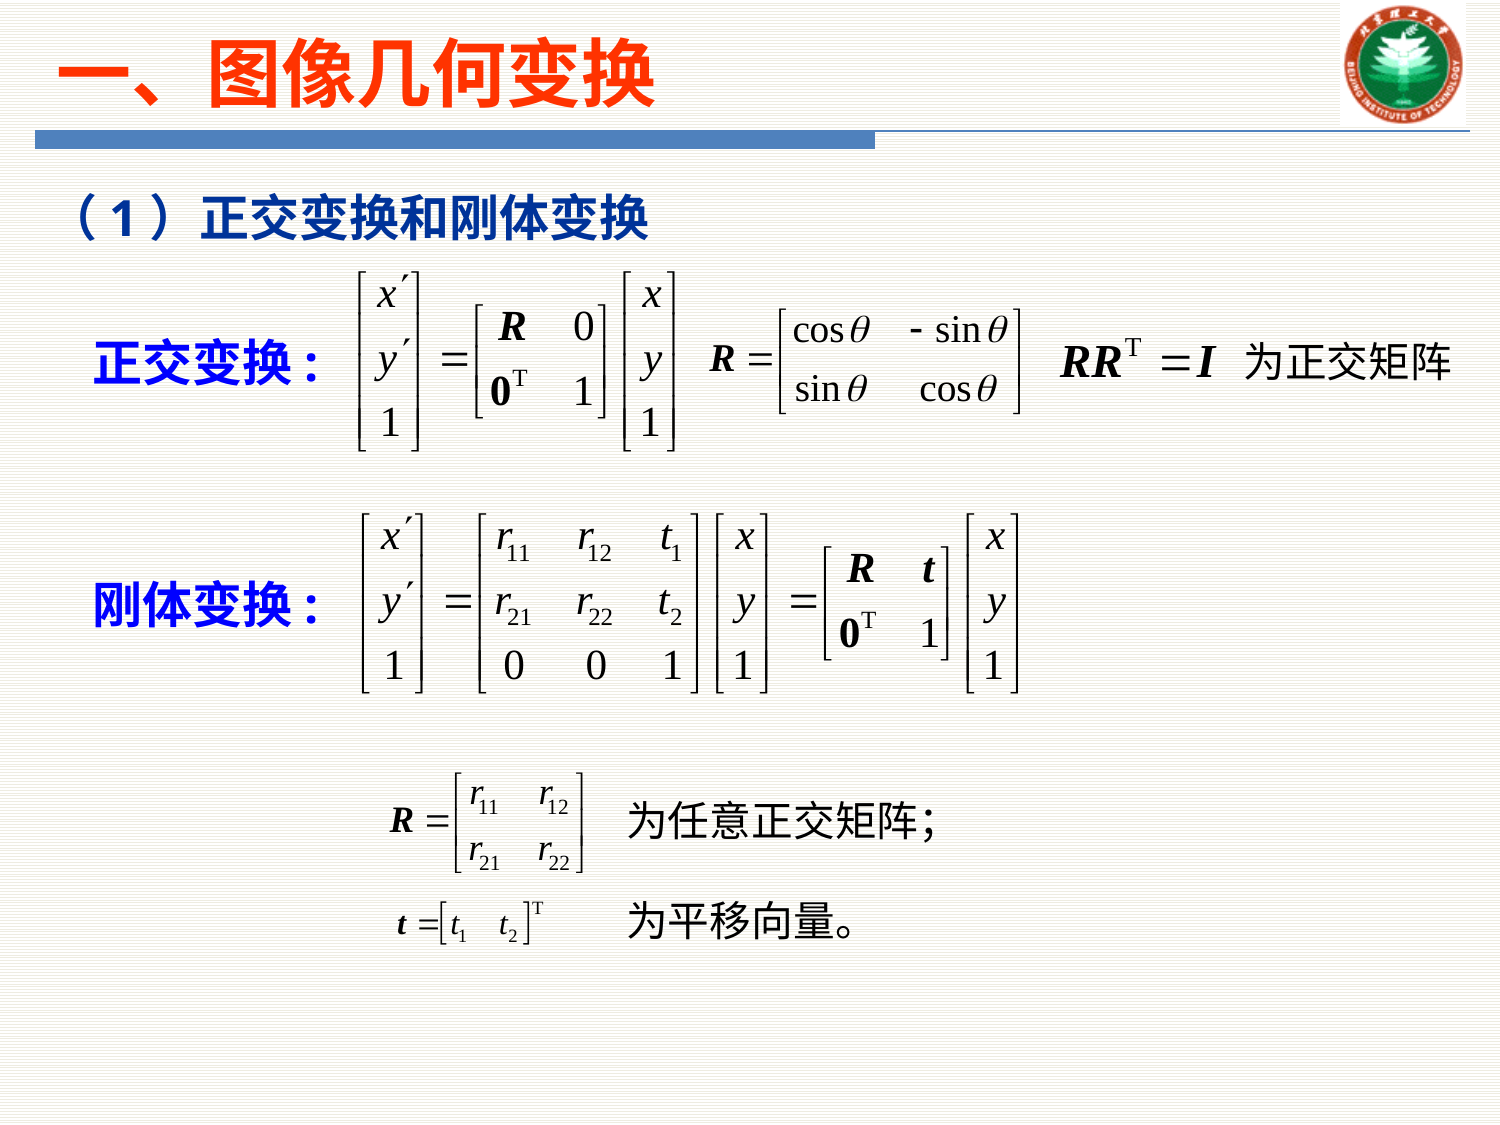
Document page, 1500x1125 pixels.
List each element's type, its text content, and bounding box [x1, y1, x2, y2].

text_box 正交变换: [78, 323, 335, 399]
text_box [351, 503, 1034, 705]
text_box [1050, 325, 1228, 386]
text_box 为任意正交矩阵； 为平移向量。 [611, 787, 976, 953]
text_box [347, 260, 692, 463]
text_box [381, 763, 598, 883]
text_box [701, 302, 1037, 421]
text_box 刚体变换: [78, 565, 335, 641]
picture [1340, 1, 1466, 127]
text_box 一、图像几何变换 [41, 19, 1228, 124]
text_box （1）正交变换和刚体变换 [32, 148, 665, 254]
text_box 为正交矩阵 [1228, 328, 1468, 394]
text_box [391, 893, 552, 954]
